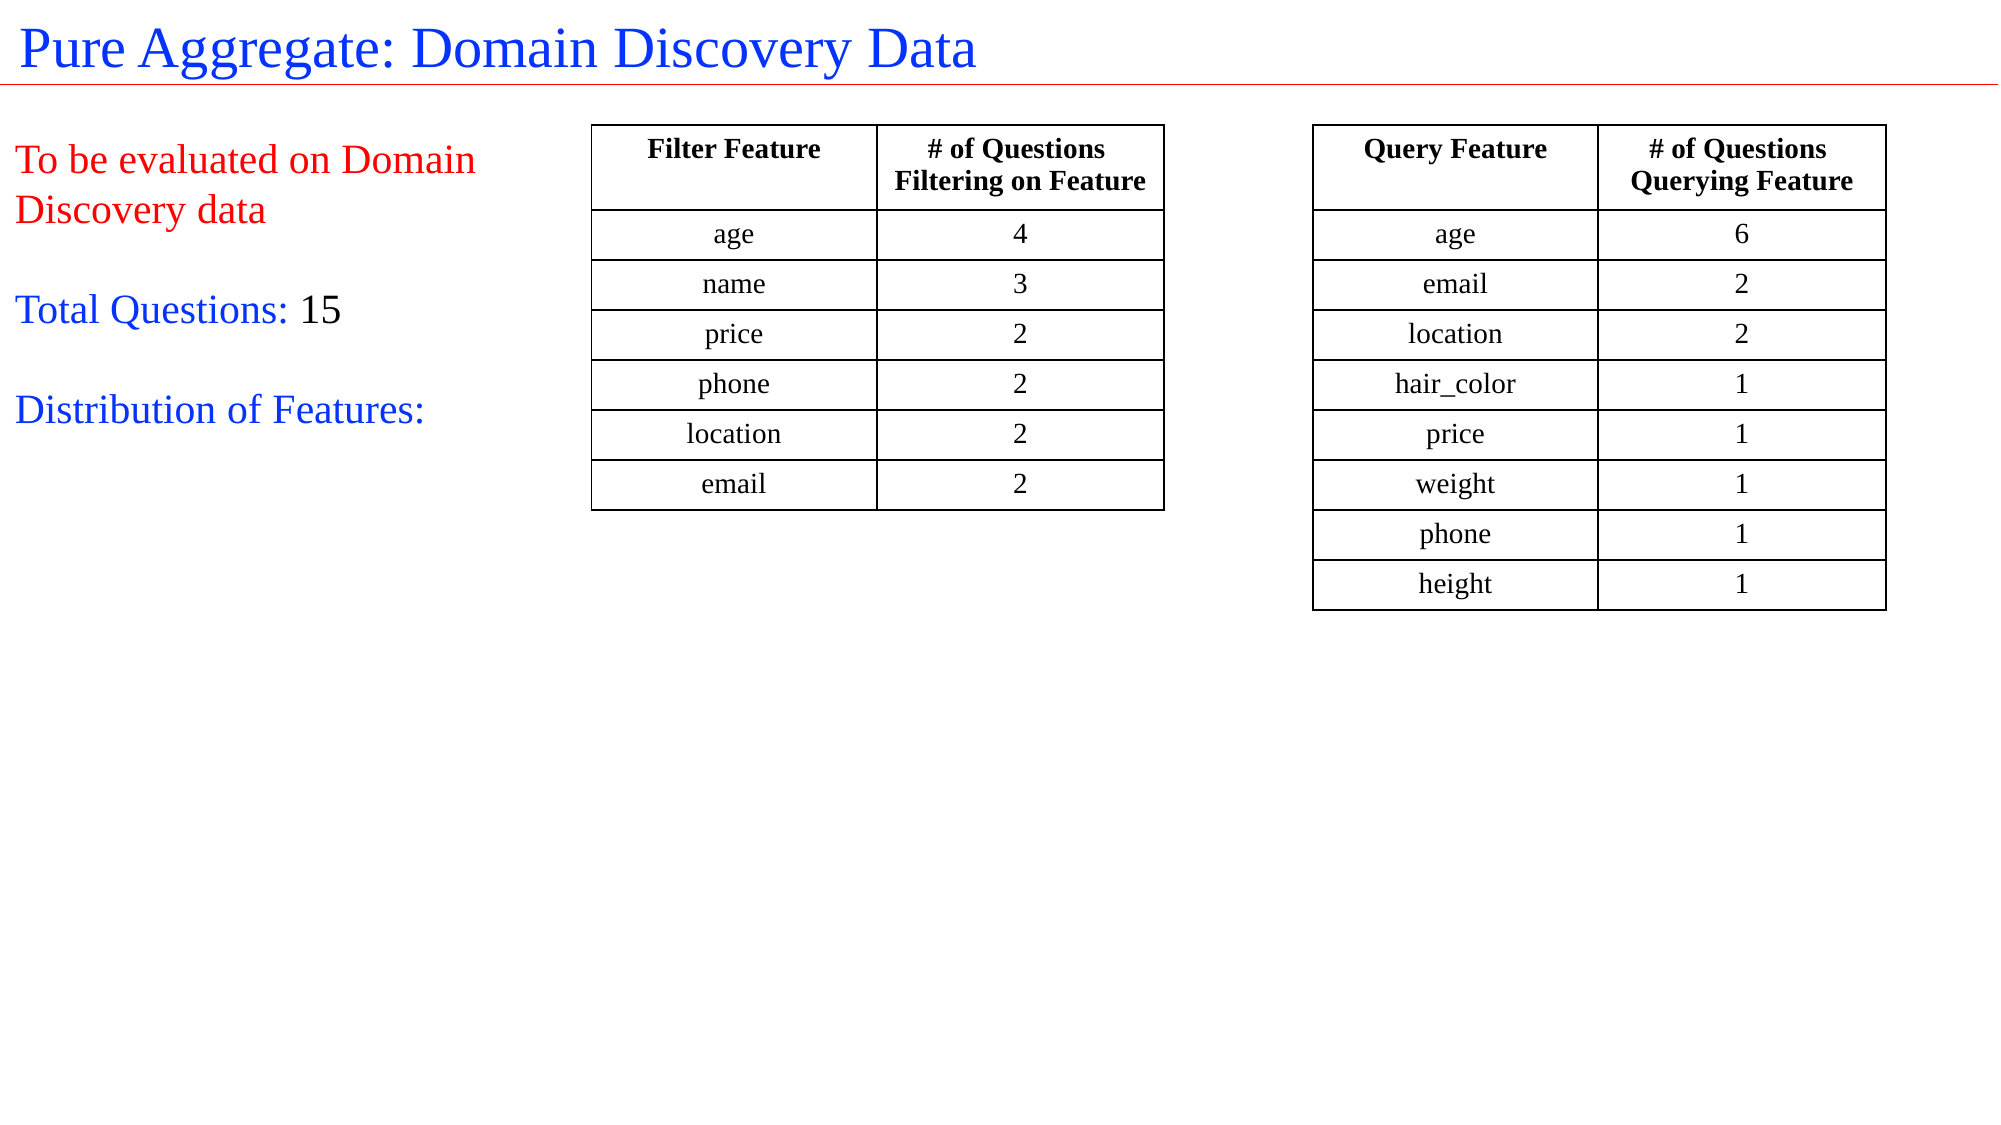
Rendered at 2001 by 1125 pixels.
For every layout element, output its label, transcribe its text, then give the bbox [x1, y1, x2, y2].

table_cell 1 [1599, 411, 1885, 459]
table_cell 4 [878, 211, 1163, 259]
table_cell 3 [878, 261, 1163, 309]
table_cell 2 [878, 361, 1163, 409]
table_cell phone [1314, 511, 1597, 559]
table_cell 6 [1599, 211, 1885, 259]
table_cell phone [592, 361, 876, 409]
text_box Pure Aggregate: Domain Discovery Data [5, 2, 993, 84]
table_cell 2 [878, 311, 1163, 359]
table_cell 1 [1599, 561, 1885, 609]
table_header Query Feature [1314, 126, 1597, 209]
table_cell price [1314, 411, 1597, 459]
table_cell age [592, 211, 876, 259]
table_cell hair_color [1314, 361, 1597, 409]
table_cell 2 [878, 411, 1163, 459]
table_header Filter Feature [592, 126, 876, 209]
table_cell 1 [1599, 461, 1885, 509]
table_header # of Questions Querying Feature [1599, 126, 1885, 209]
table_cell 2 [878, 461, 1163, 509]
table_cell 1 [1599, 511, 1885, 559]
table_cell location [1314, 311, 1597, 359]
table_cell weight [1314, 461, 1597, 509]
table_cell email [1314, 261, 1597, 309]
table_cell location [592, 411, 876, 459]
table_cell age [1314, 211, 1597, 259]
table_cell email [592, 461, 876, 509]
text_box To be evaluated on Domain Discovery data Total Questions: 15 Distribution of Features: [0, 124, 569, 440]
table_cell 2 [1599, 261, 1885, 309]
table_cell 2 [1599, 311, 1885, 359]
table_cell name [592, 261, 876, 309]
table_cell height [1314, 561, 1597, 609]
table_header # of Questions Filtering on Feature [878, 126, 1163, 209]
table_cell price [592, 311, 876, 359]
table_cell 1 [1599, 361, 1885, 409]
